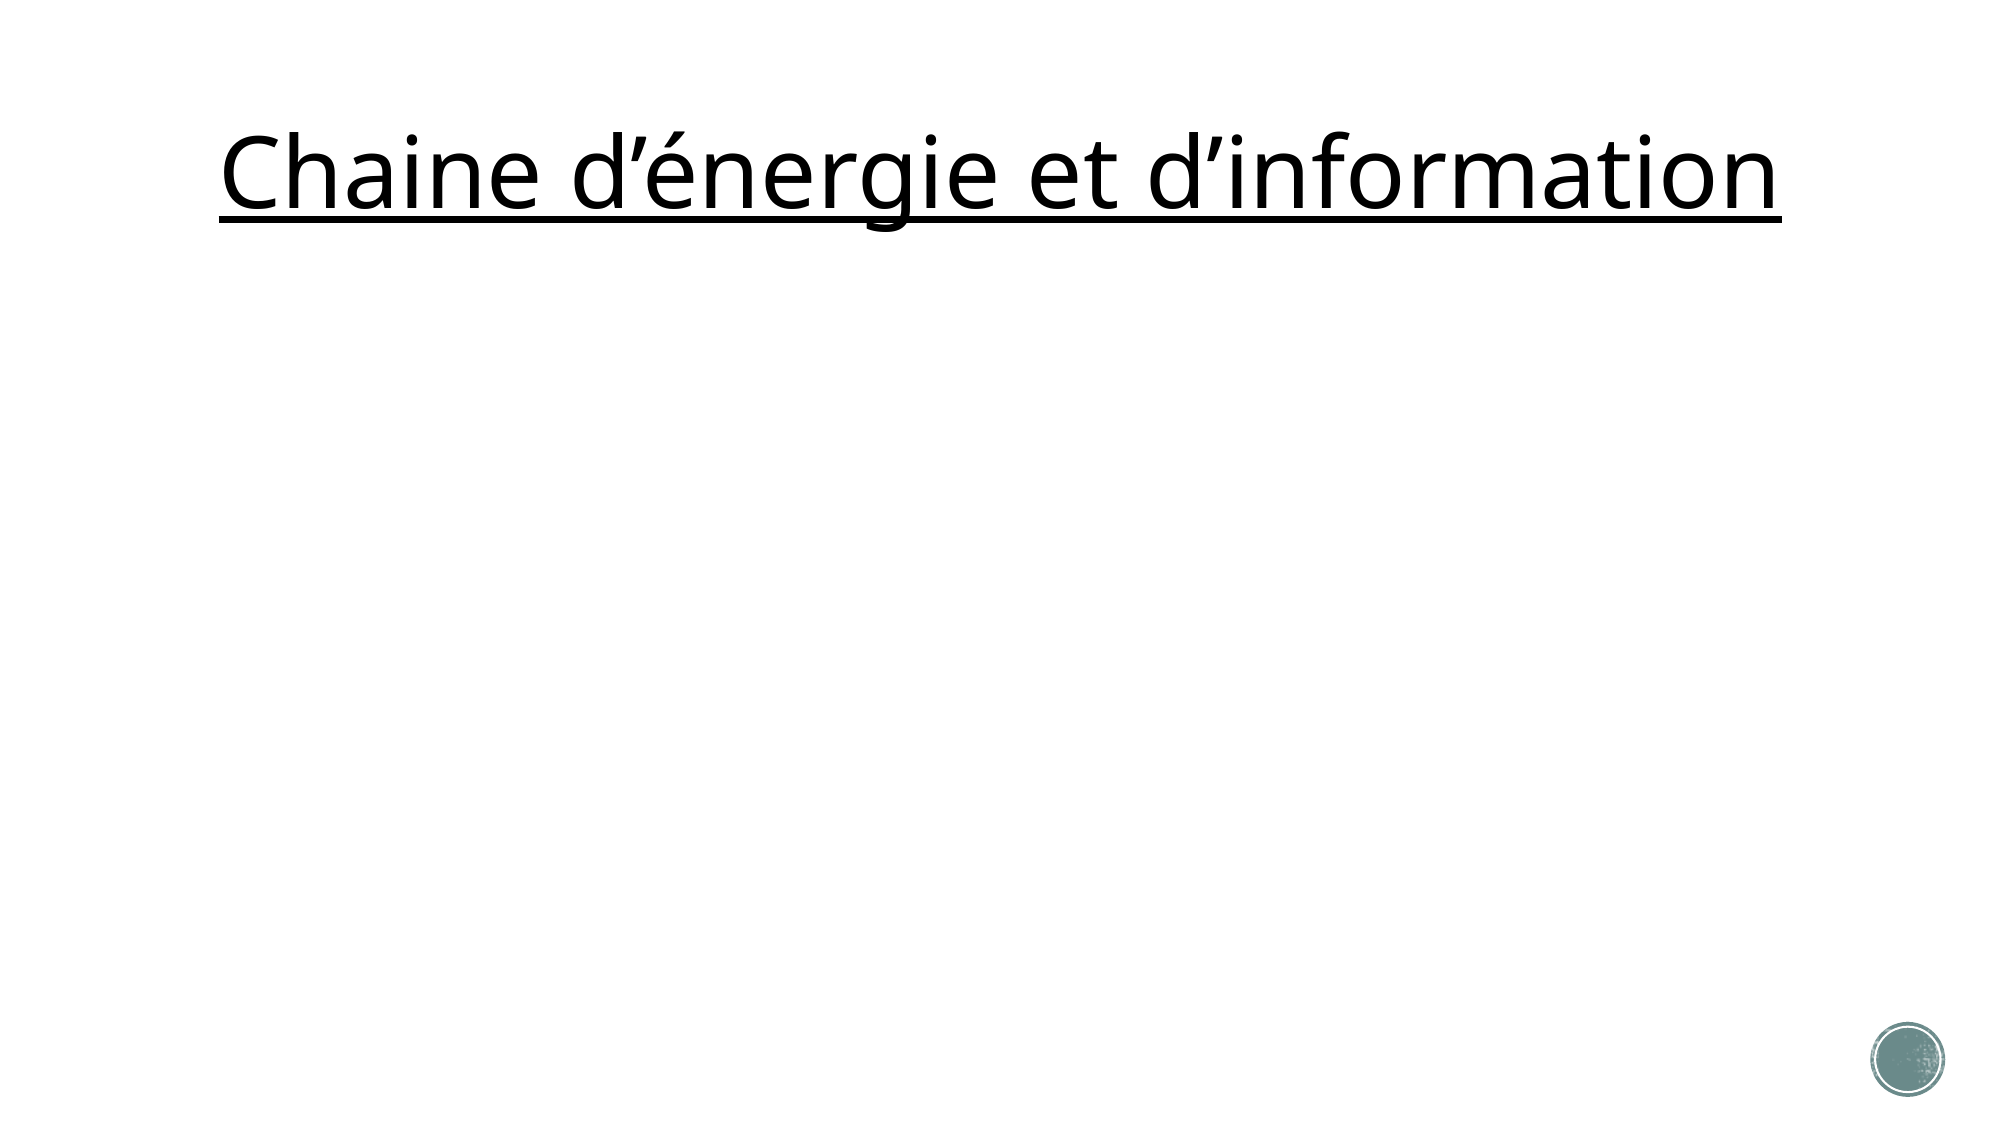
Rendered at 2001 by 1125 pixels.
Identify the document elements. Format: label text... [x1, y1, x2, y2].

title Chaine d’énergie et d’information [175, 103, 1826, 368]
